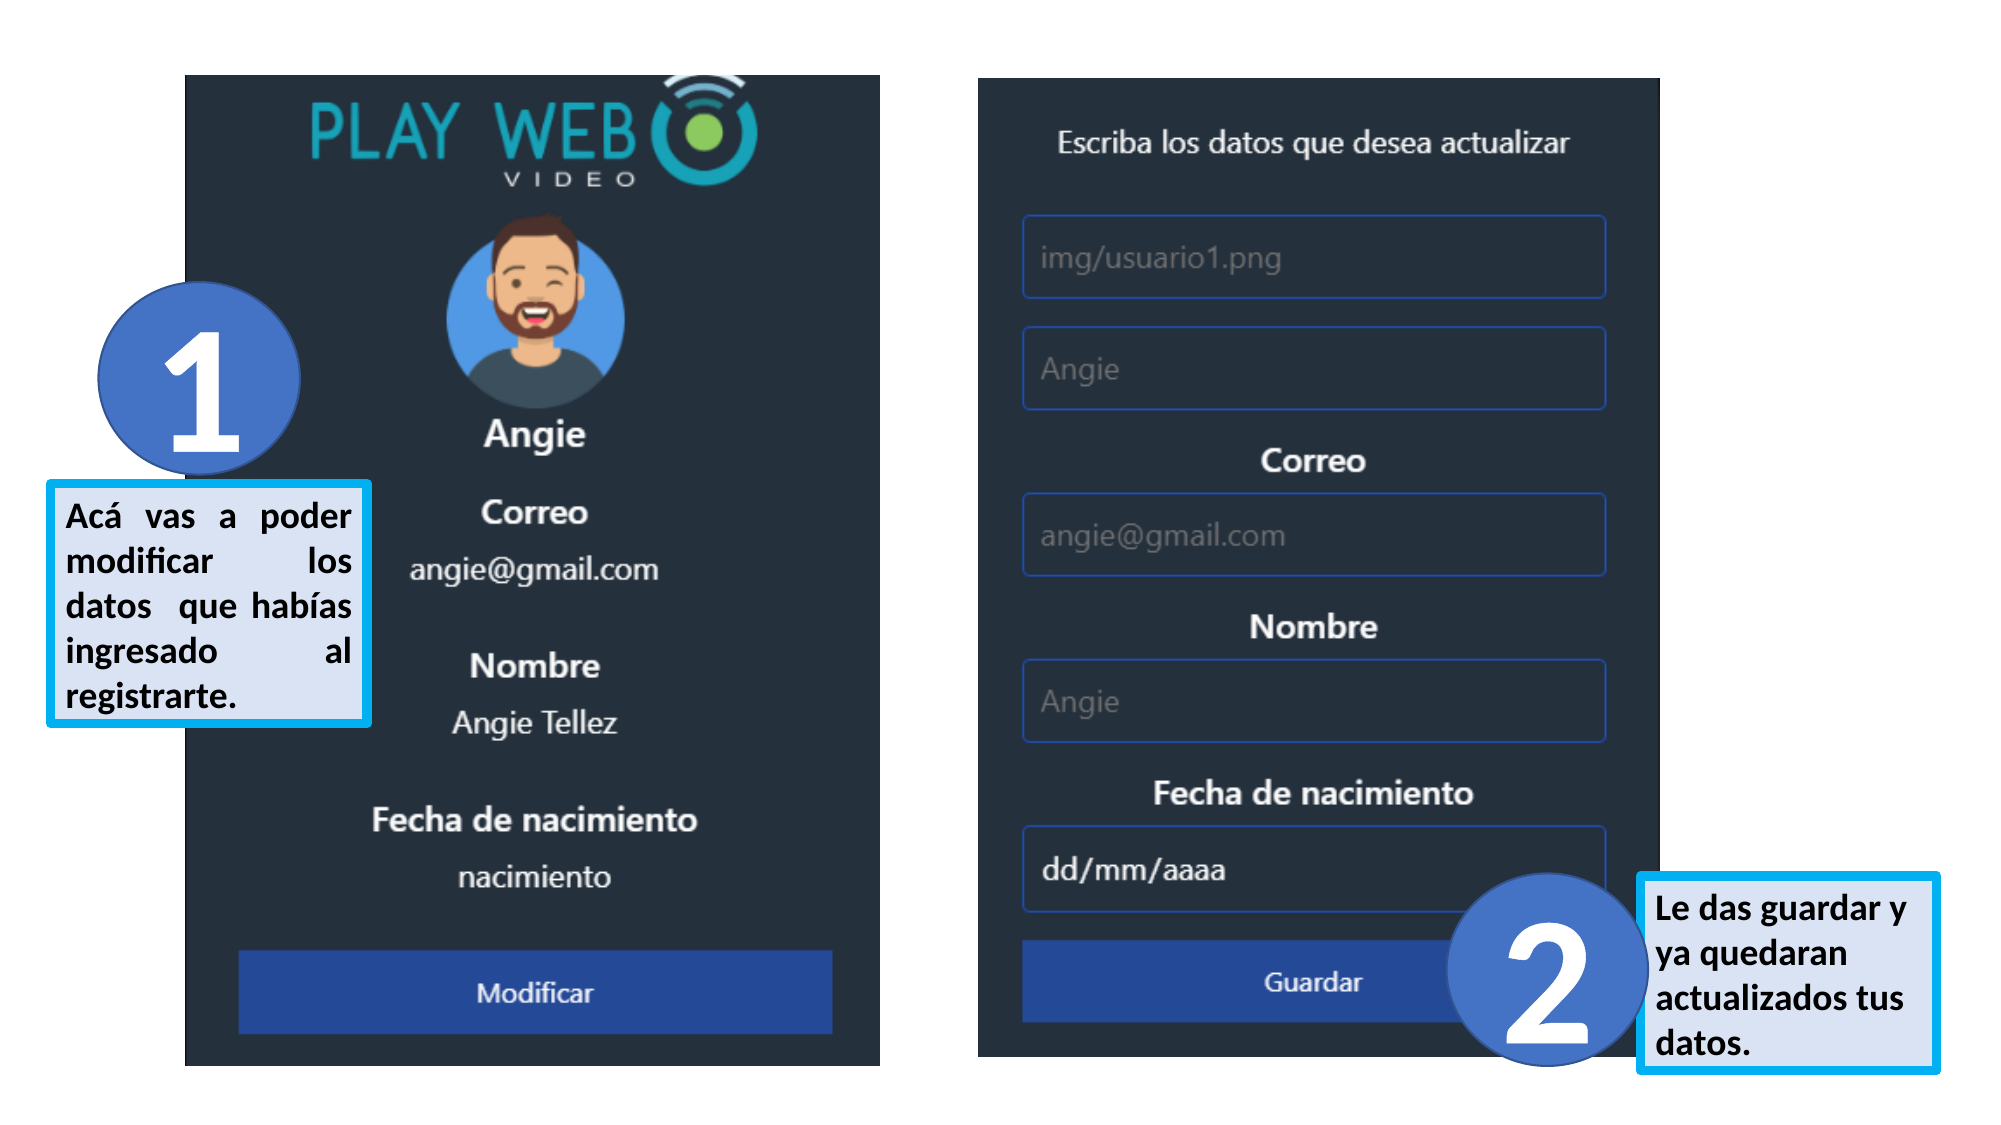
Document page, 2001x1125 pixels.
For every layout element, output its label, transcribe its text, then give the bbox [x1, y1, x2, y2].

text_box Le das guardar y ya quedaran actualizados tus datos. [1640, 875, 1937, 1071]
text_box Acá vas a poder modificar los datos que habías ingresado al registrarte. [50, 483, 184, 724]
picture [184, 75, 880, 1066]
text_box 2 [1502, 1057, 1593, 1067]
text_box 1 [97, 282, 184, 475]
picture [184, 489, 361, 718]
picture [978, 78, 1660, 1057]
